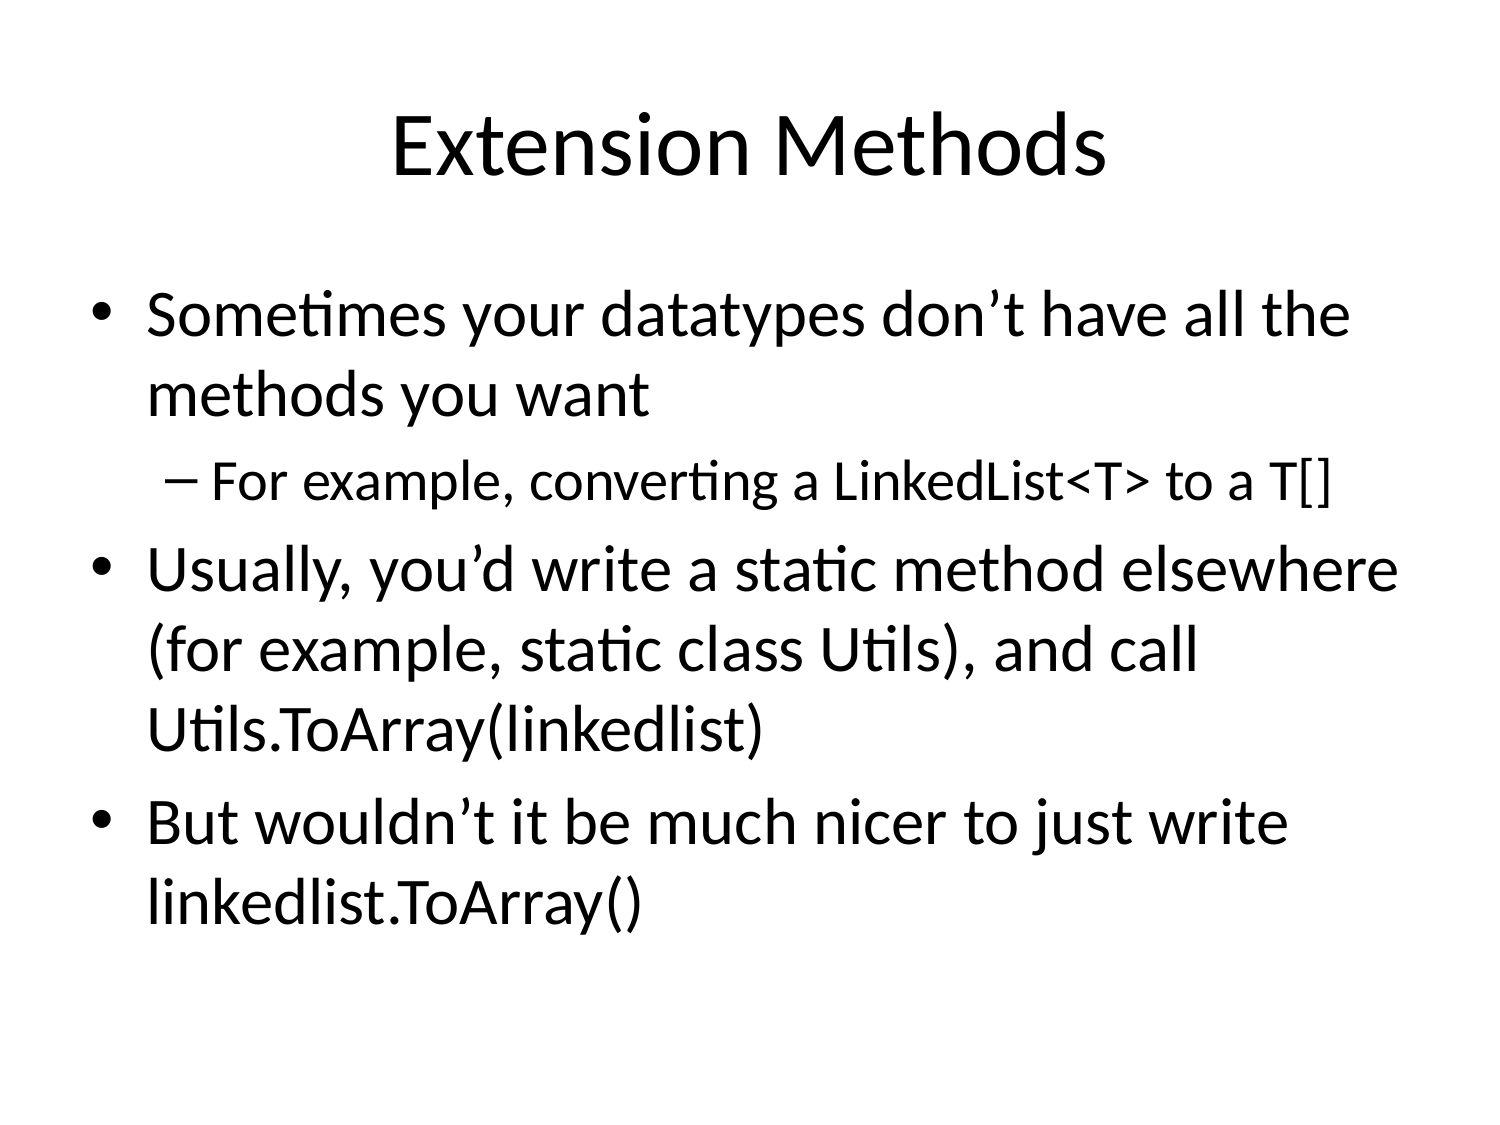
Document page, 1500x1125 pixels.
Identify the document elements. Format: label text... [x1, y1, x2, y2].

title Extension Methods [75, 45, 1425, 233]
list Sometimes your datatypes don’t have all the methods you want For example, converting a LinkedList<T> to a T[] Usually, you’d write a static method elsewhere (for example, static class Utils), and call Utils.ToArray(linkedlist) But wouldn’t it be much nicer to just write linkedlist.ToArray() [75, 262, 1425, 1005]
